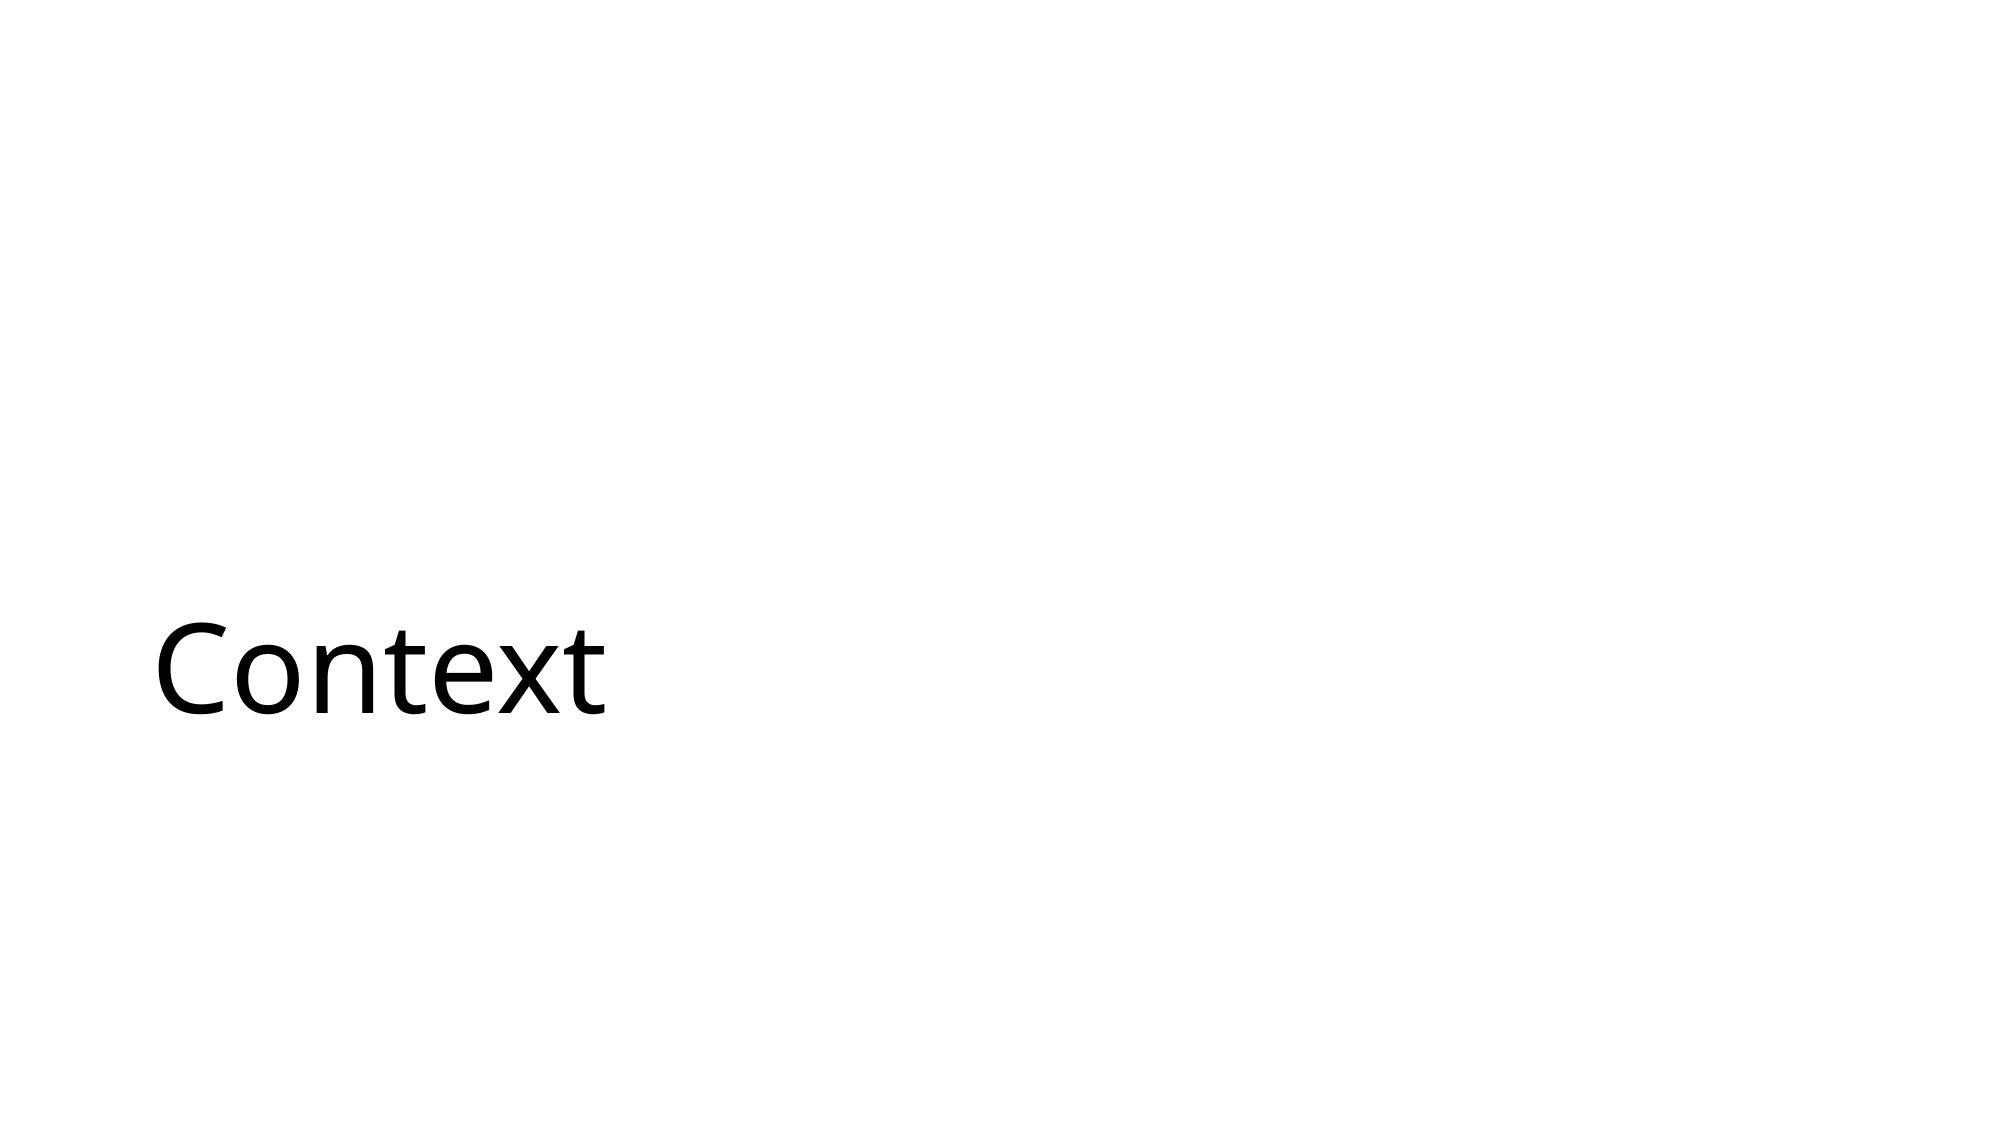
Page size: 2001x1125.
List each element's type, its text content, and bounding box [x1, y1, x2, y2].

title Context [136, 280, 1862, 749]
